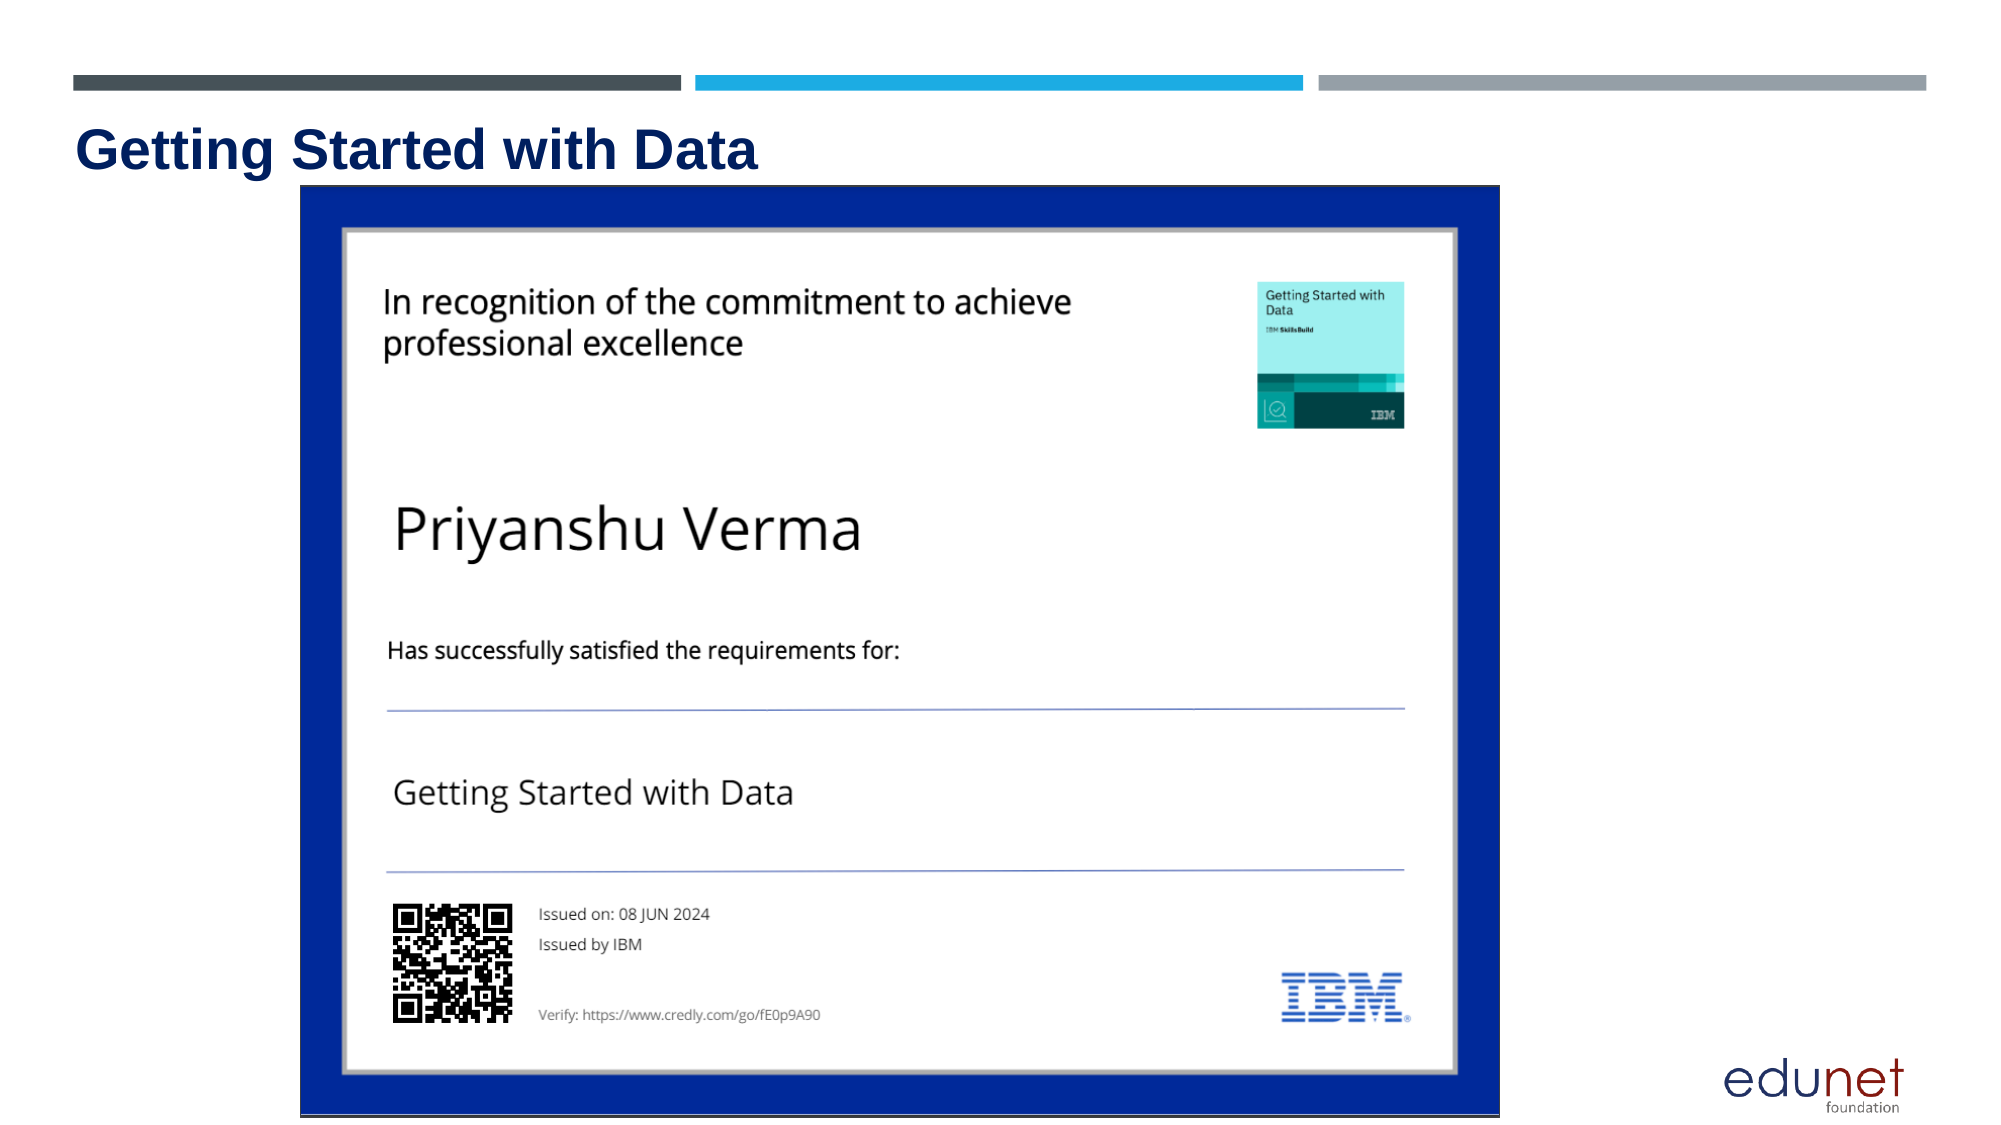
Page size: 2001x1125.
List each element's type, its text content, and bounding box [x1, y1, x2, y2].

picture [1724, 1057, 1904, 1113]
title Getting Started with Data [75, 112, 900, 313]
picture [300, 185, 1500, 1118]
